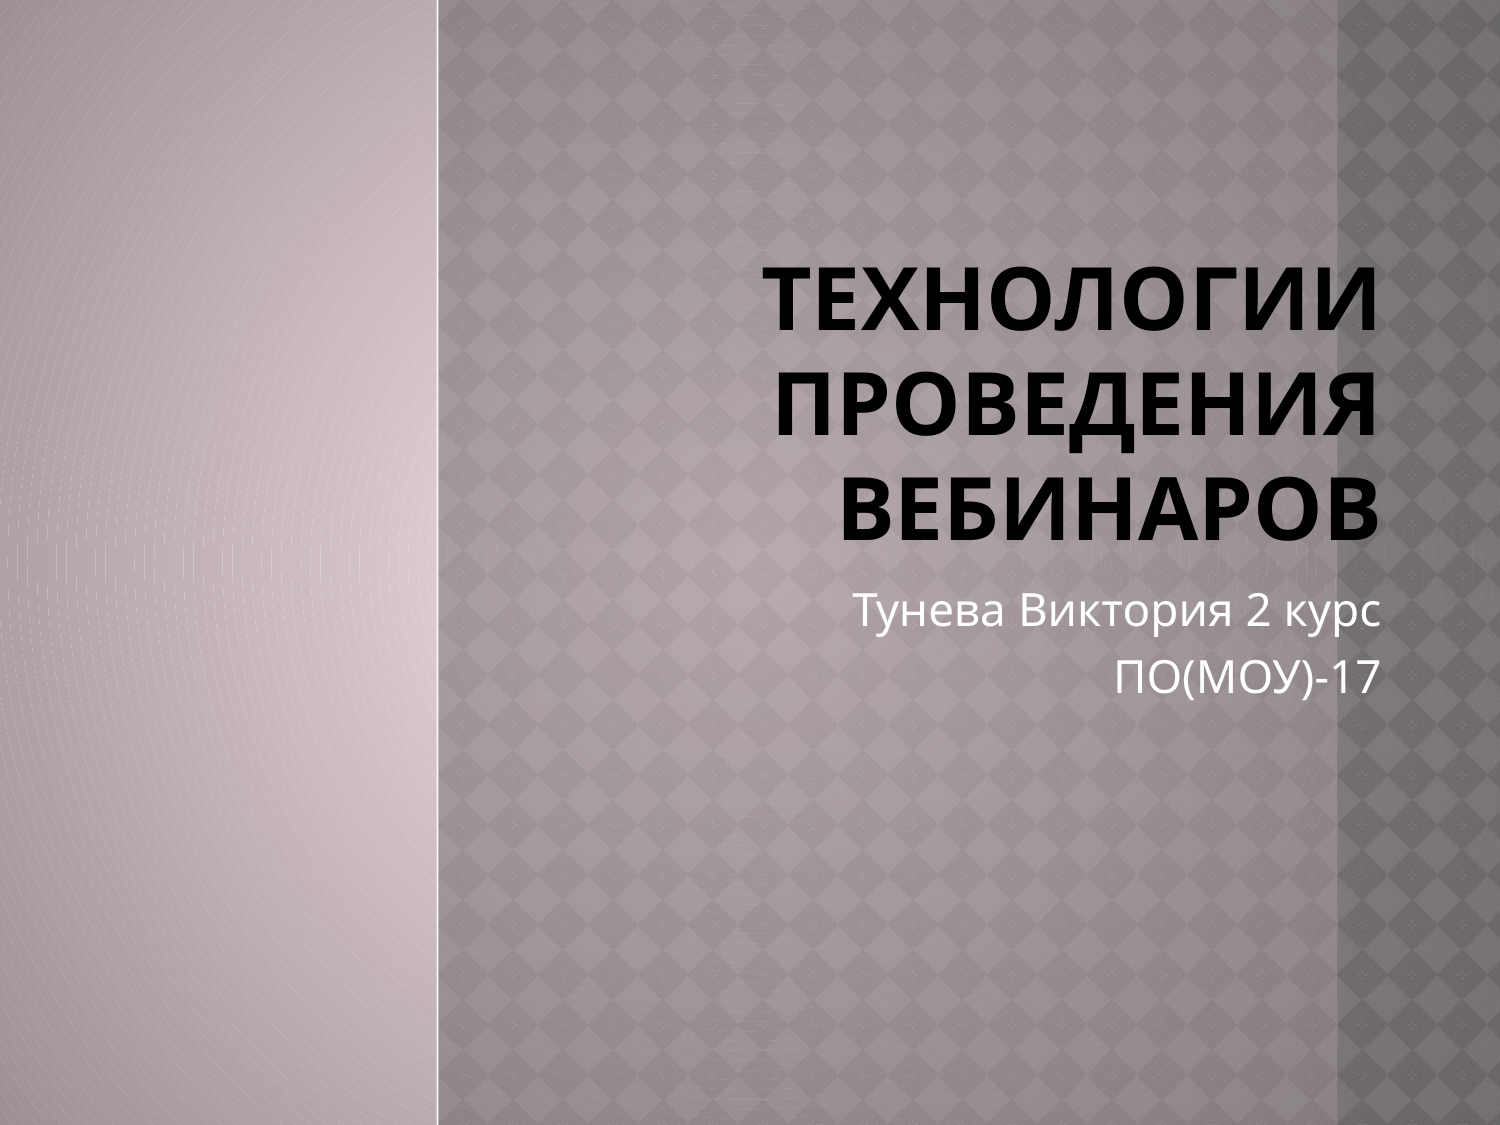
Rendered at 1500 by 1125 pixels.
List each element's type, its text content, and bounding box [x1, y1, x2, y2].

title Технологии проведения вебинаров [552, 87, 1390, 558]
subtitle Тунева Виктория 2 курс ПО(МОУ)-17 [550, 580, 1390, 762]
